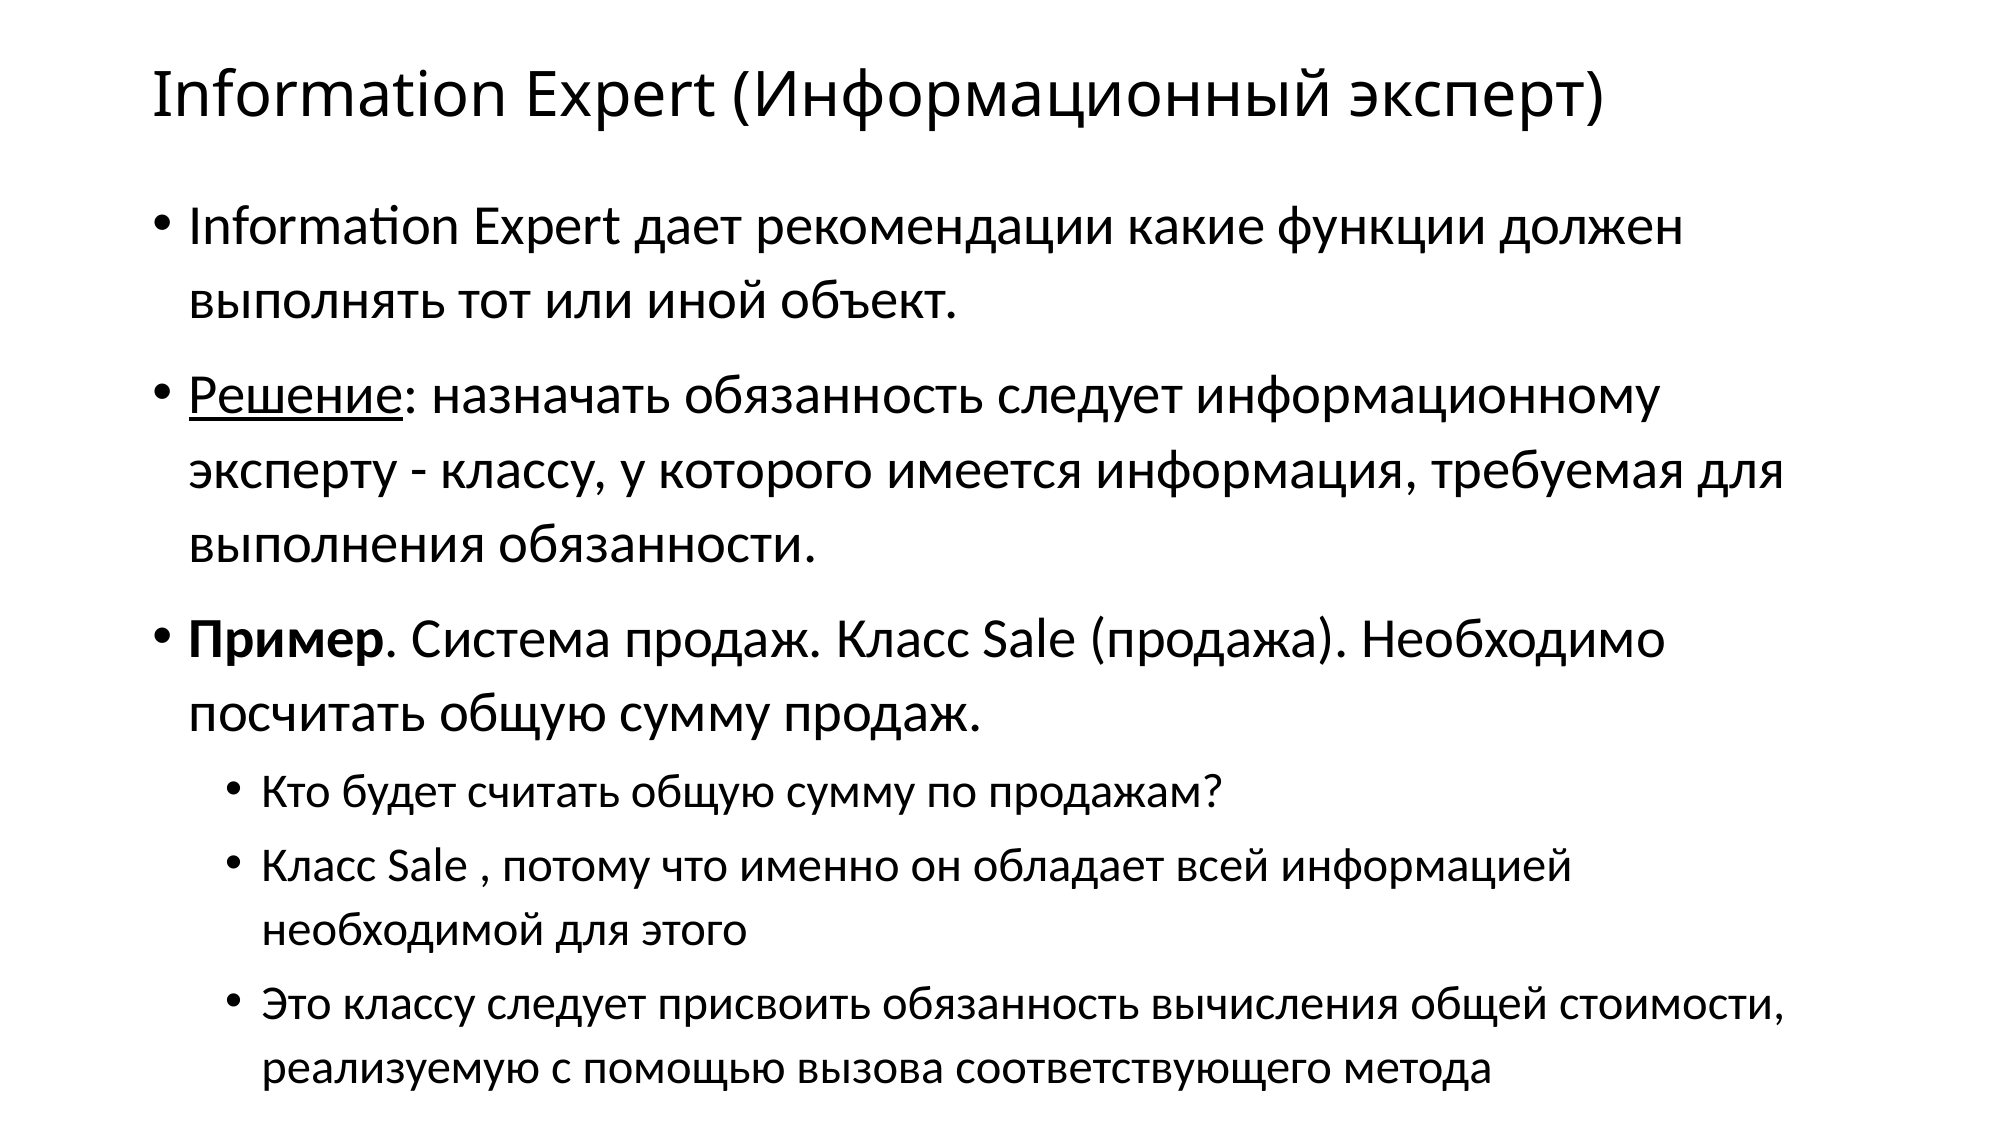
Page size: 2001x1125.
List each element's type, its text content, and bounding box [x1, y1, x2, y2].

title Information Expert (Информационный эксперт) [137, 31, 1863, 162]
list Information Expert дает рекомендации какие функции должен выполнять тот или иной объект. Решение: назначать обязанность следует информационному эксперту - классу, у которого имеется информация, требуемая для выполнения обязанности. Пример. Система продаж. Класс Sale (продажа). Необходимо посчитать общую сумму продаж. Кто будет считать общую сумму по продажам? Класс Sale , потому что именно он обладает всей информацией необходимой для этого Это классу следует присвоить обязанность вычисления общей стоимости, реализуемую с помощью вызова соответствующего метода [137, 173, 1863, 1102]
